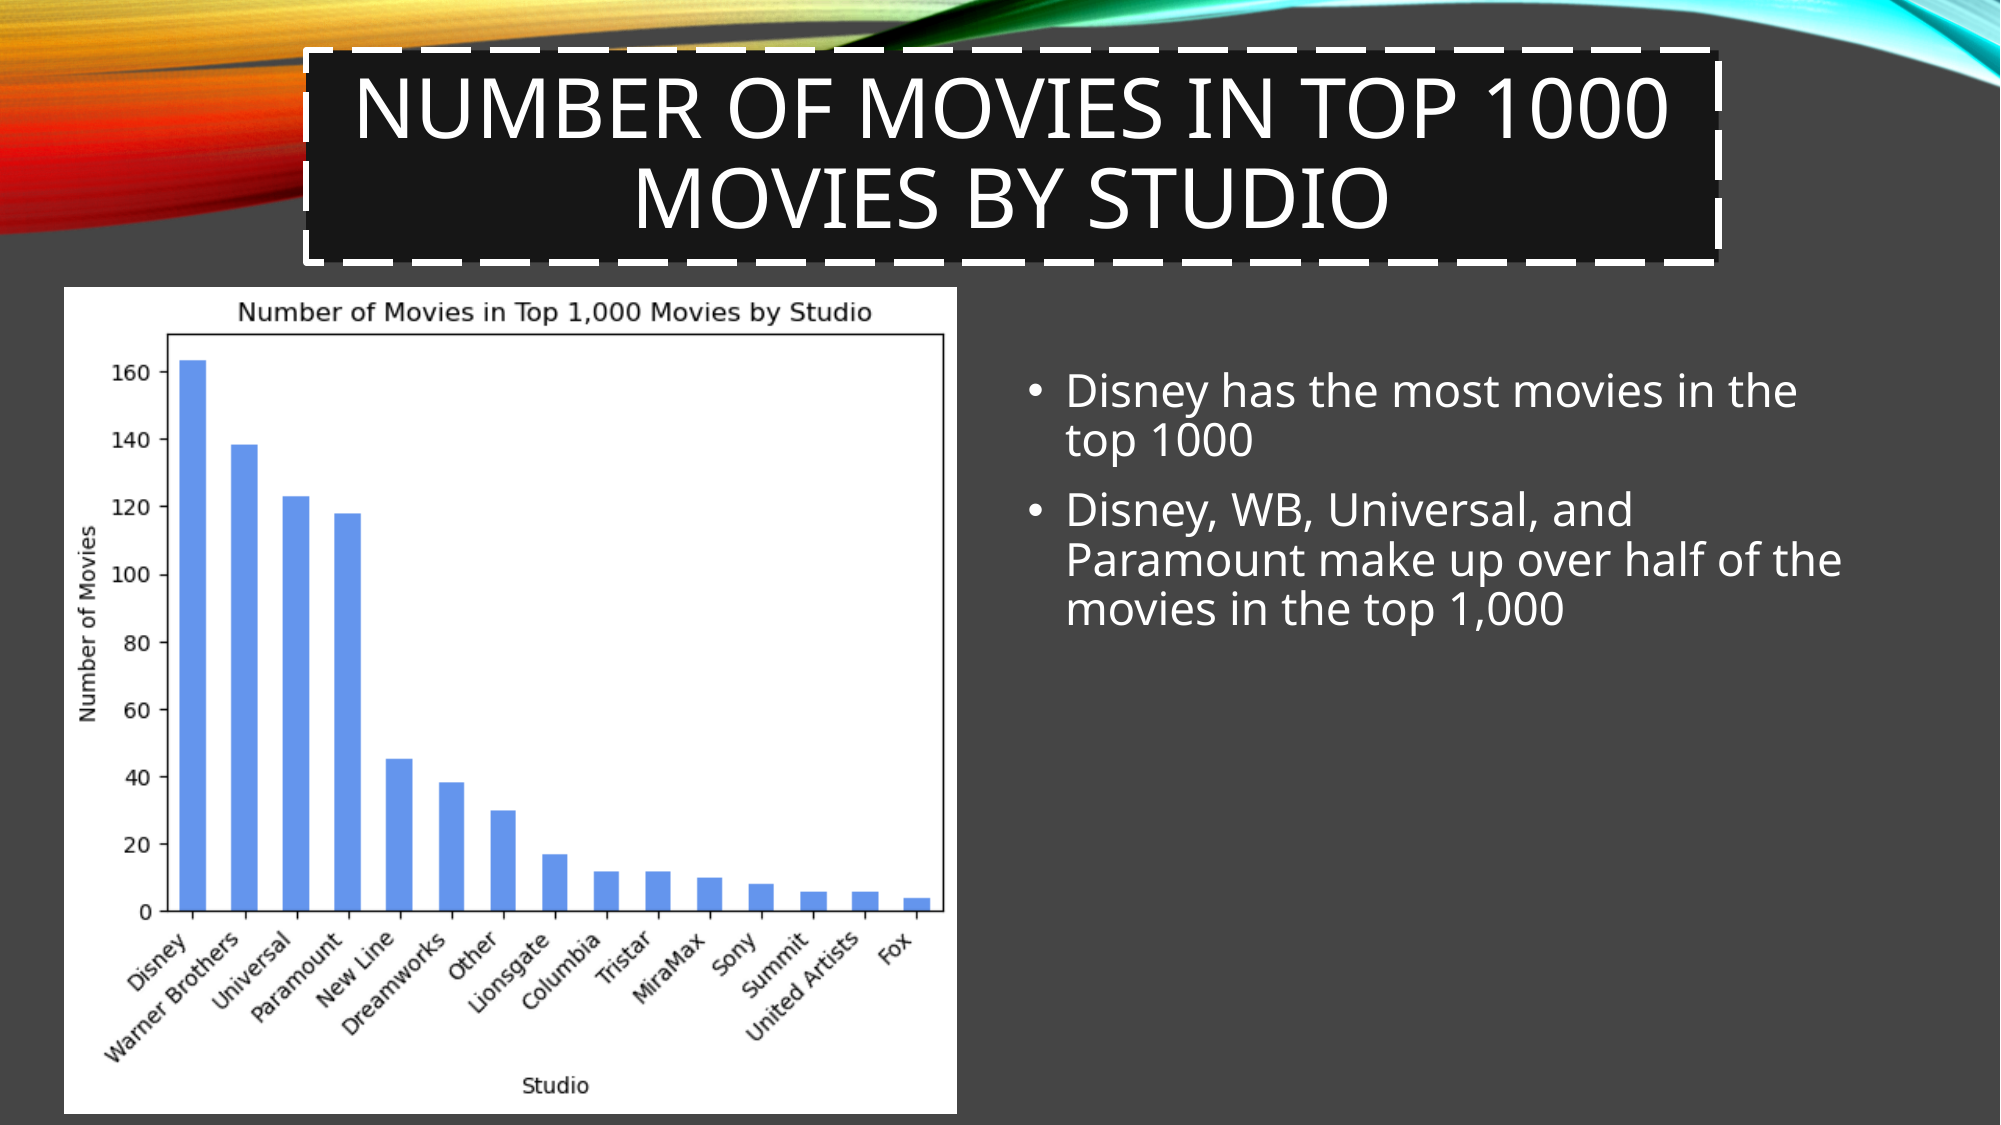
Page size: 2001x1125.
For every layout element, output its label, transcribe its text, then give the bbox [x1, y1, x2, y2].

text_box Number of movies in top 1000 movies by studio [306, 50, 1719, 263]
list Disney has the most movies in the top 1000 Disney, WB, Universal, and Paramount make up over half of the movies in the top 1,000 [1012, 360, 1888, 1021]
picture [64, 287, 957, 1115]
picture [0, 0, 2000, 237]
